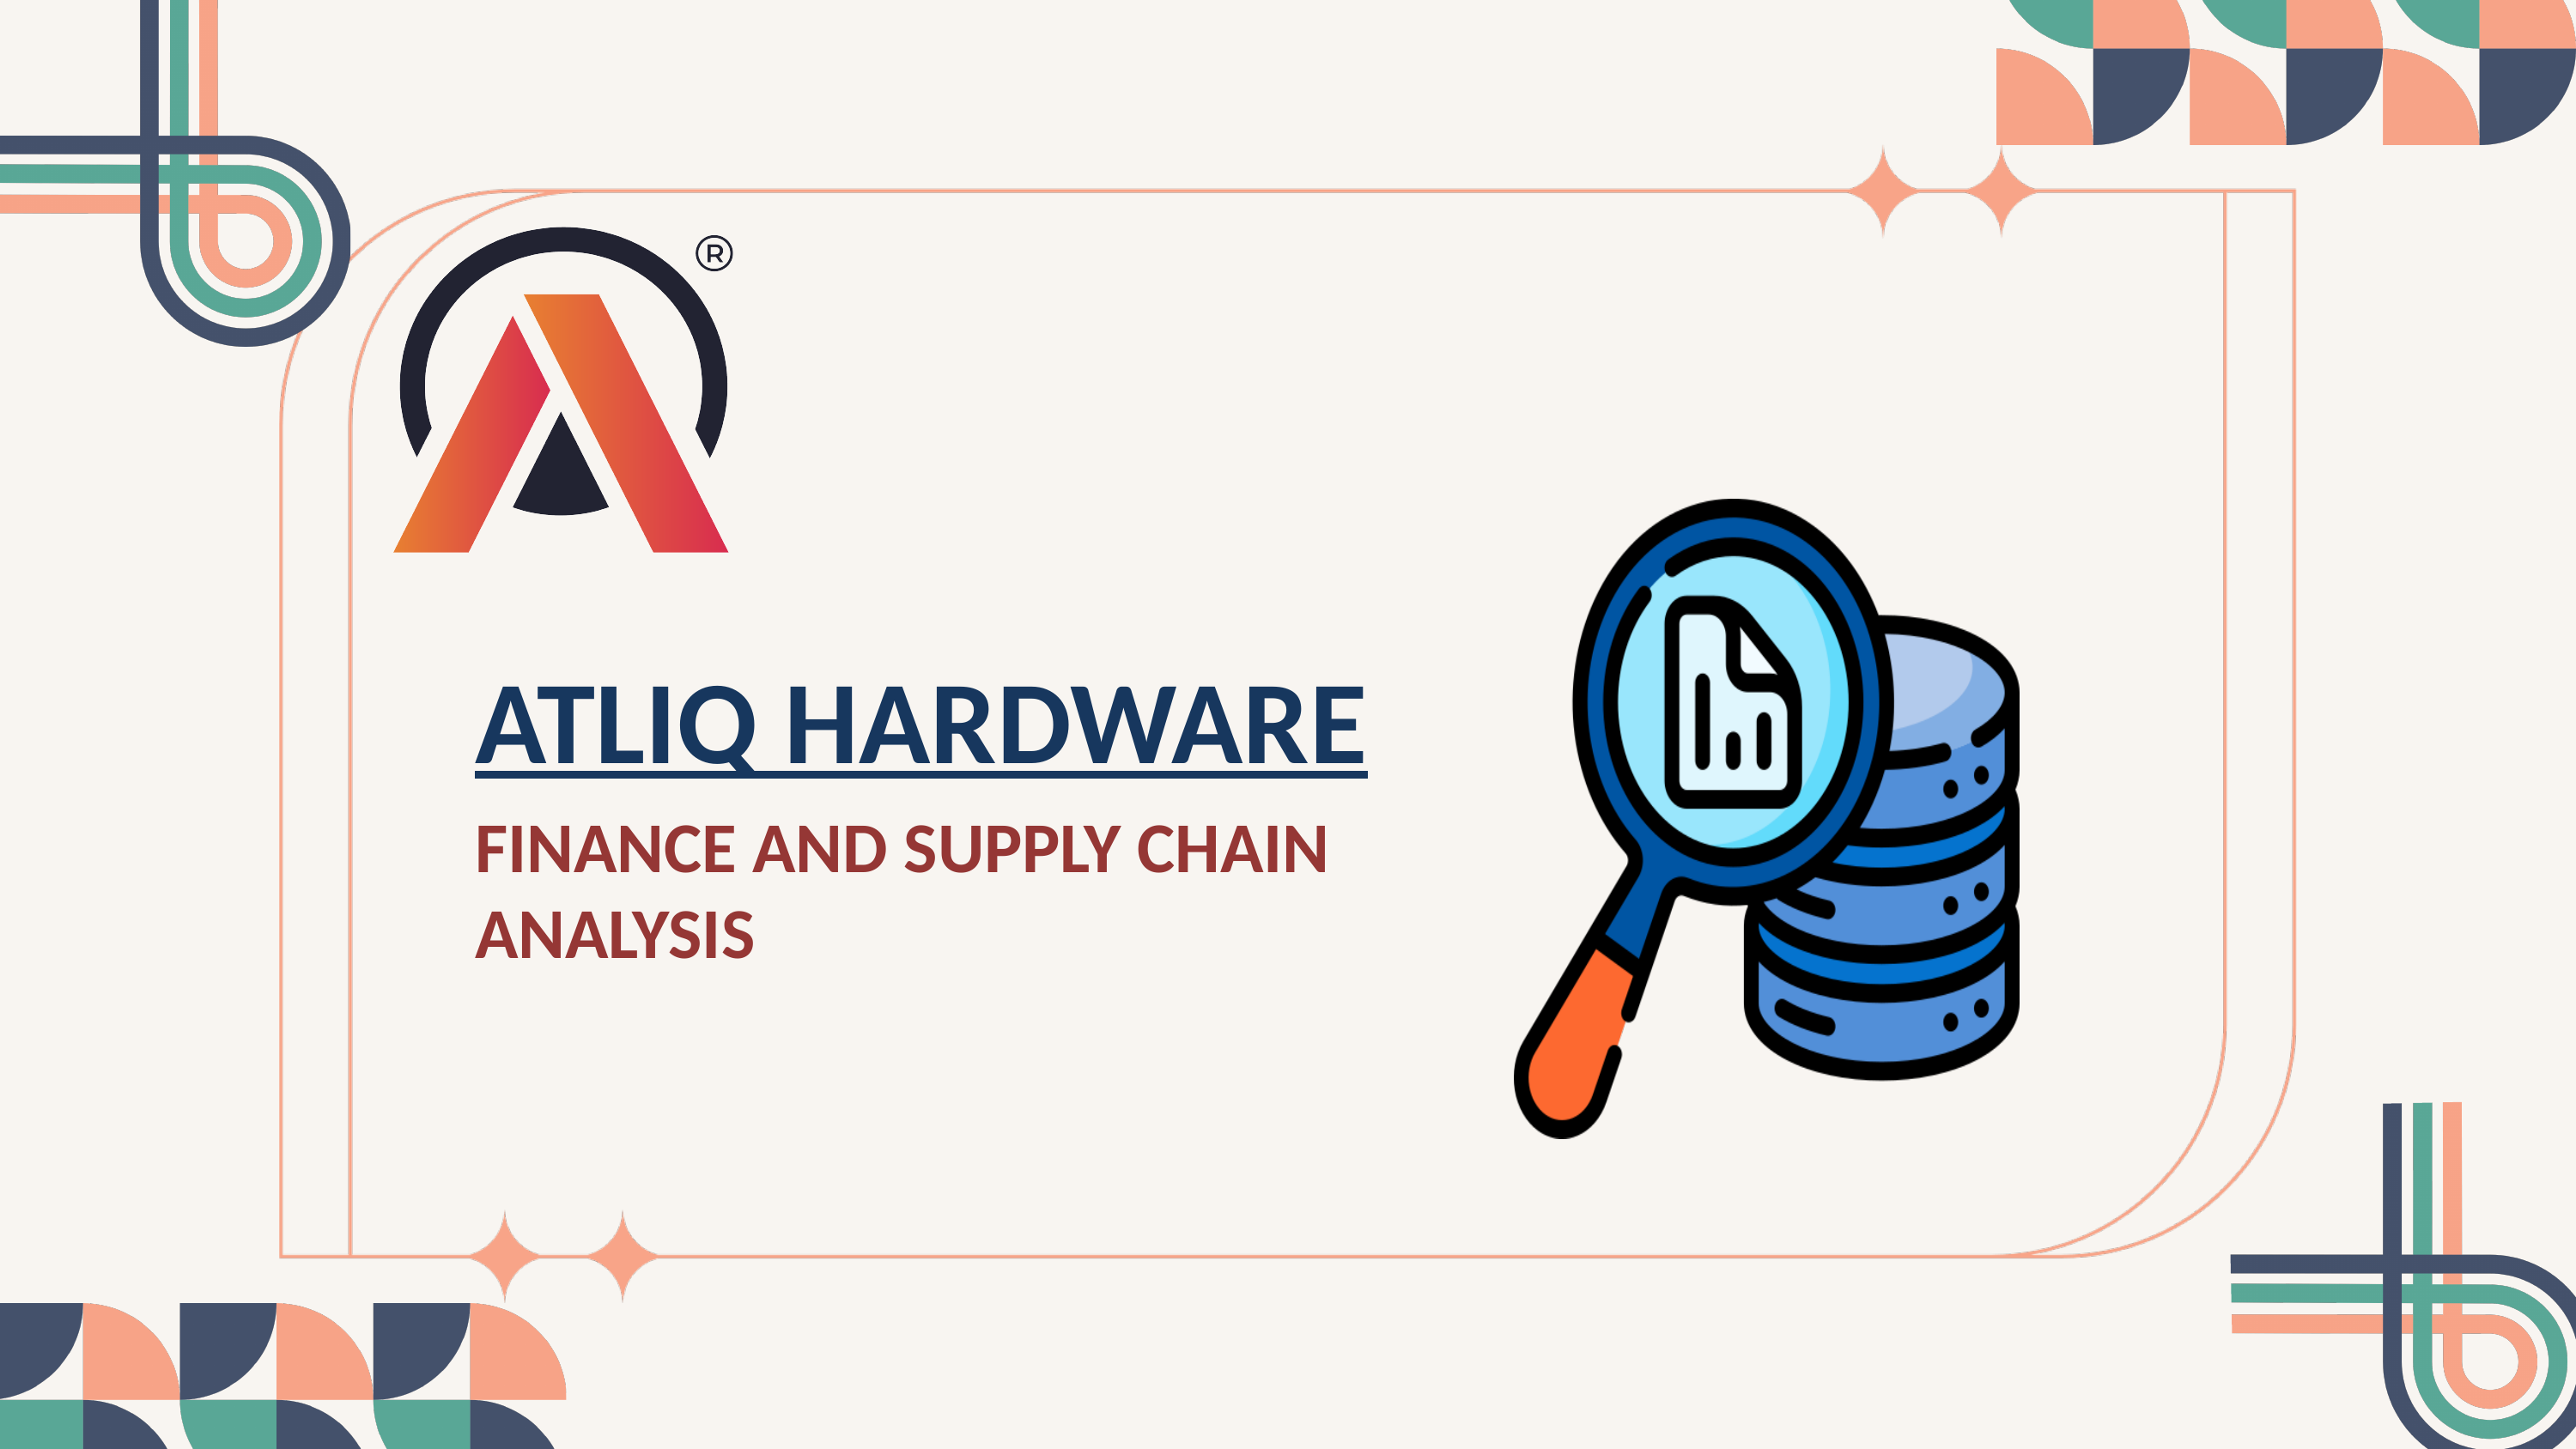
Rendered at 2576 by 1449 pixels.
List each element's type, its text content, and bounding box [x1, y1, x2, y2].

text_box [1996, 0, 2576, 145]
text_box [279, 144, 2297, 1304]
text_box [0, 0, 351, 347]
text_box [0, 1303, 567, 1449]
text_box [2227, 1099, 2576, 1449]
text_box FINANCE AND SUPPLY CHAIN ANALYSIS [462, 794, 1510, 979]
picture [388, 219, 744, 556]
picture [1514, 498, 2020, 1140]
text_box ATLIQ HARDWARE [462, 639, 1510, 794]
